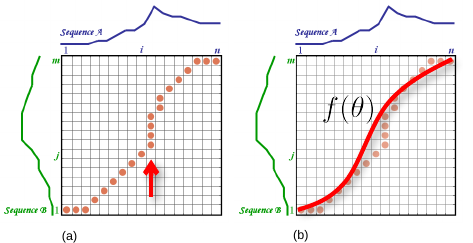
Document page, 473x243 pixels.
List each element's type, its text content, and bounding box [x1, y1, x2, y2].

picture [323, 94, 373, 124]
text_box (a) [47, 232, 93, 243]
picture [0, 0, 229, 224]
text_box (b) [278, 232, 324, 243]
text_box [233, 0, 463, 223]
